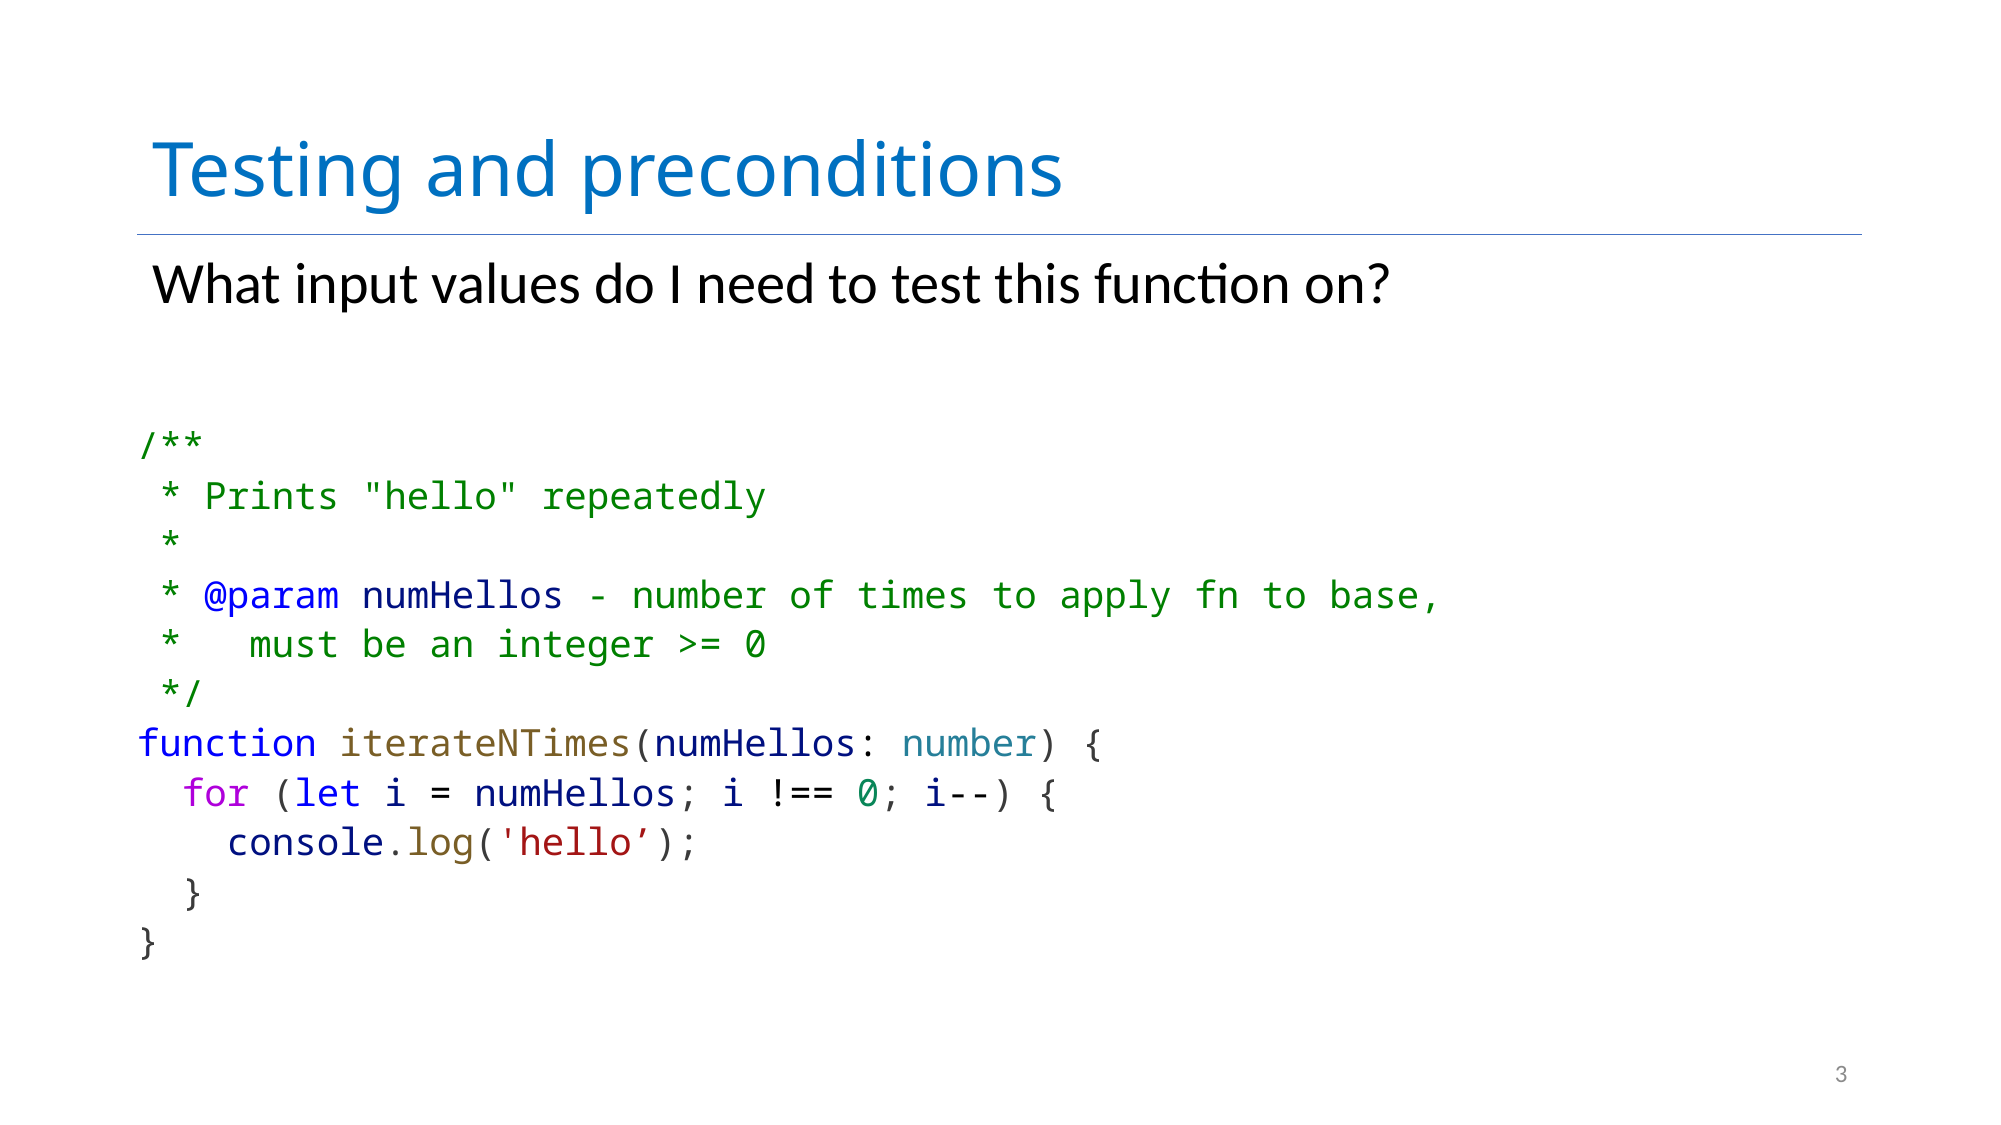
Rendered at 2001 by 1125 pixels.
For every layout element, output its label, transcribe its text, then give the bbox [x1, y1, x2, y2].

title Testing and preconditions [137, 3, 1863, 221]
text_box /** * Prints "hello" repeatedly * * @param numHellos - number of times to apply fn to base, * must be an integer >= 0 */ function iterateNTimes(numHellos: number) { for (let i = numHellos; i !== 0; i--) { console.log('hello’); } } [121, 409, 1986, 970]
slide_number 3 [1412, 1042, 1863, 1103]
list What input values do I need to test this function on? [137, 246, 1432, 409]
